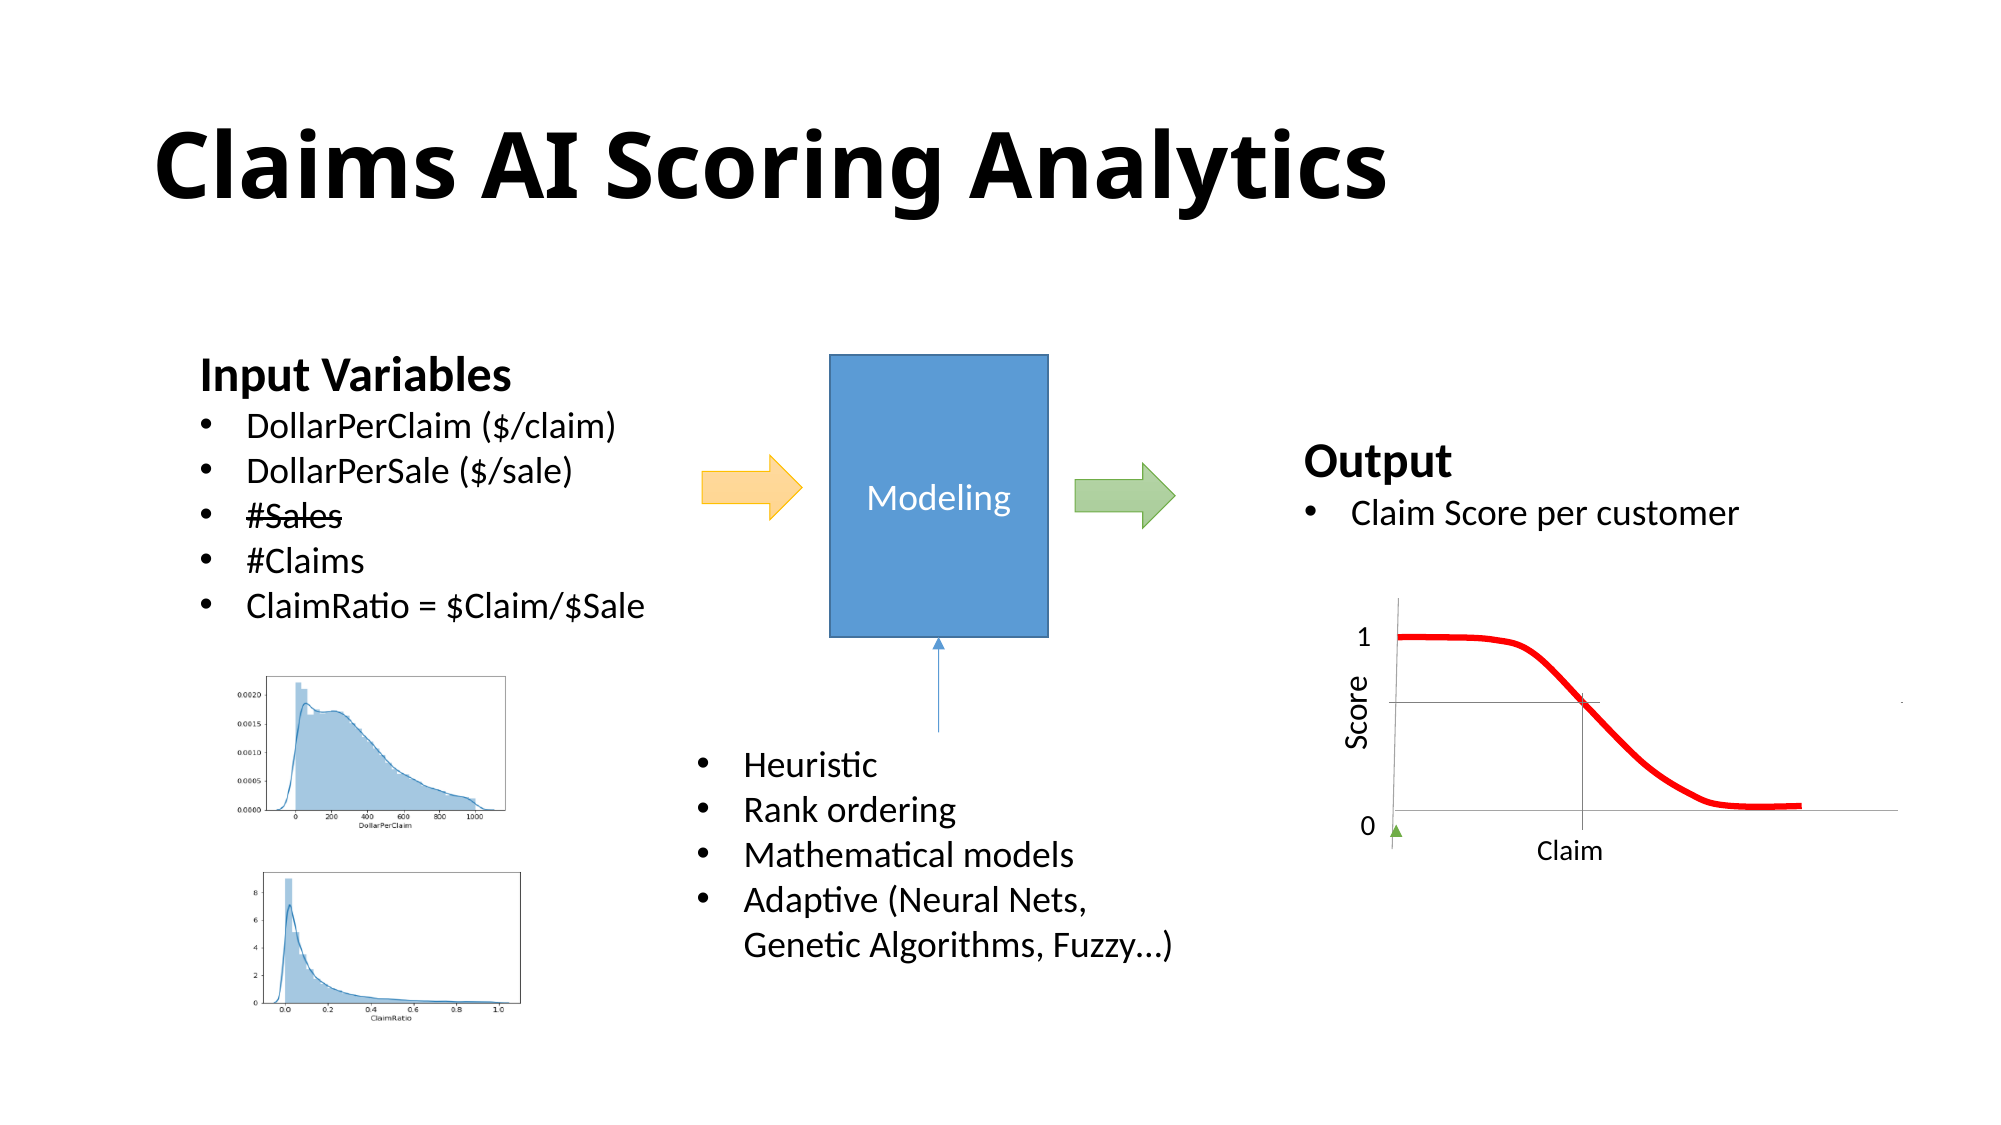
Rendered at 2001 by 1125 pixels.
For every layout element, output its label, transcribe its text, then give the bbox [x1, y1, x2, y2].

text_box 0 [1350, 798, 1376, 849]
text_box [1555, 703, 1582, 715]
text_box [1392, 598, 1399, 702]
text_box [701, 453, 803, 522]
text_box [1392, 703, 1399, 850]
text_box Claim [1522, 823, 1647, 874]
text_box [1583, 703, 1802, 809]
title Claims AI Scoring Analytics [137, 59, 1863, 278]
text_box 1 [1341, 609, 1382, 660]
picture [245, 868, 527, 1023]
text_box [1074, 462, 1176, 530]
text_box Modeling [829, 354, 1049, 638]
text_box Score [1326, 642, 1381, 785]
text_box Output Claim Score per customer [1289, 420, 1756, 540]
text_box Heuristic Rank ordering Mathematical models Adaptive (Neural Nets, Genetic Algorithms, Fuzzy…) [681, 732, 1196, 973]
text_box Input Variables DollarPerClaim ($/claim) DollarPerSale ($/sale) #Sales #Claims ClaimRatio = $Claim/$Sale [184, 334, 661, 634]
picture [228, 672, 513, 833]
text_box [1399, 635, 1582, 702]
